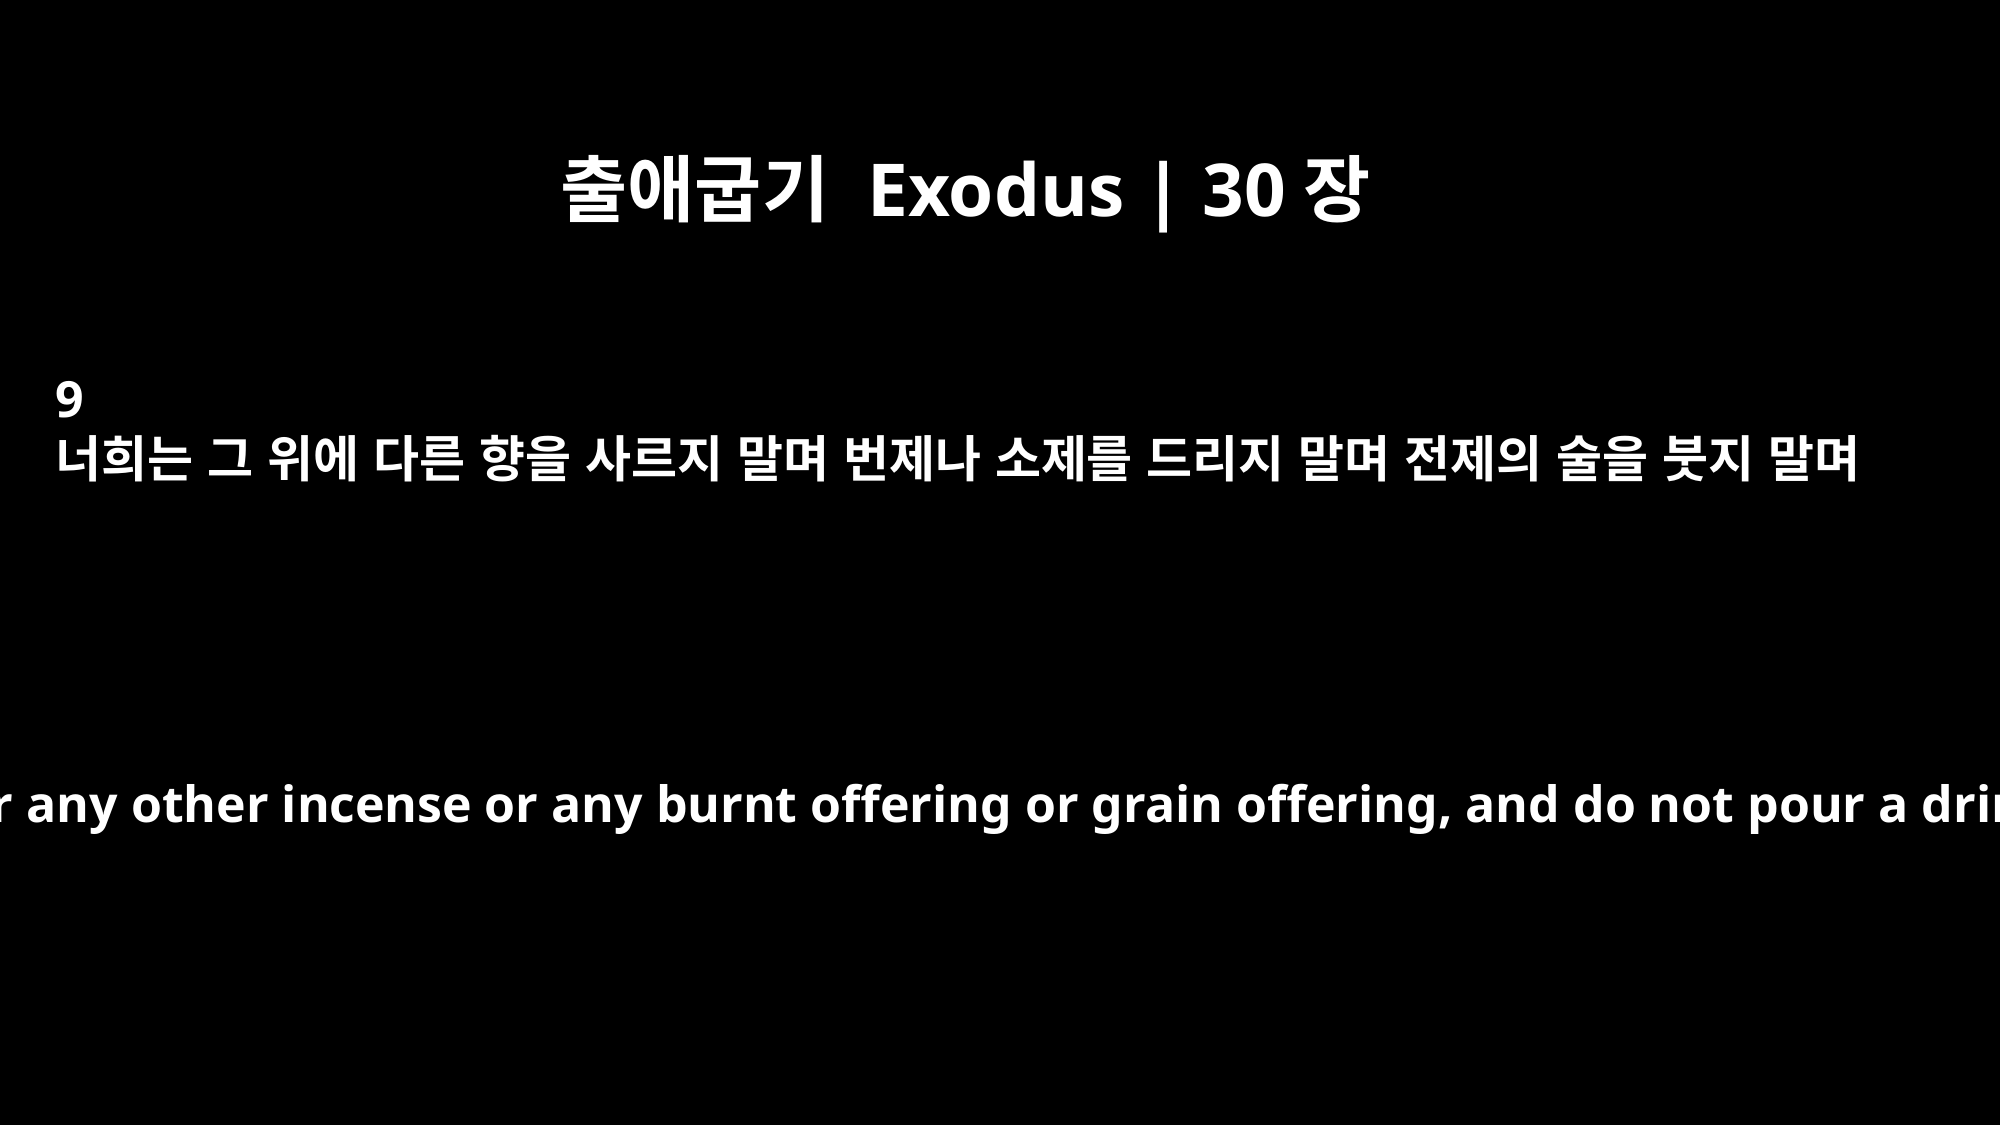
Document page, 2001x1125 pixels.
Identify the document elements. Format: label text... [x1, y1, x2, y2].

text_box 출애굽기 Exodus | 30장 [545, 136, 1387, 239]
text_box Do not offer on this altar any other incense or any burnt offering or grain offering, and do not pour a drink offering on it. [0, 764, 2000, 840]
text_box 9 너희는 그 위에 다른 향을 사르지 말며 번제나 소제를 드리지 말며 전제의 술을 붓지 말며 [40, 359, 1877, 495]
